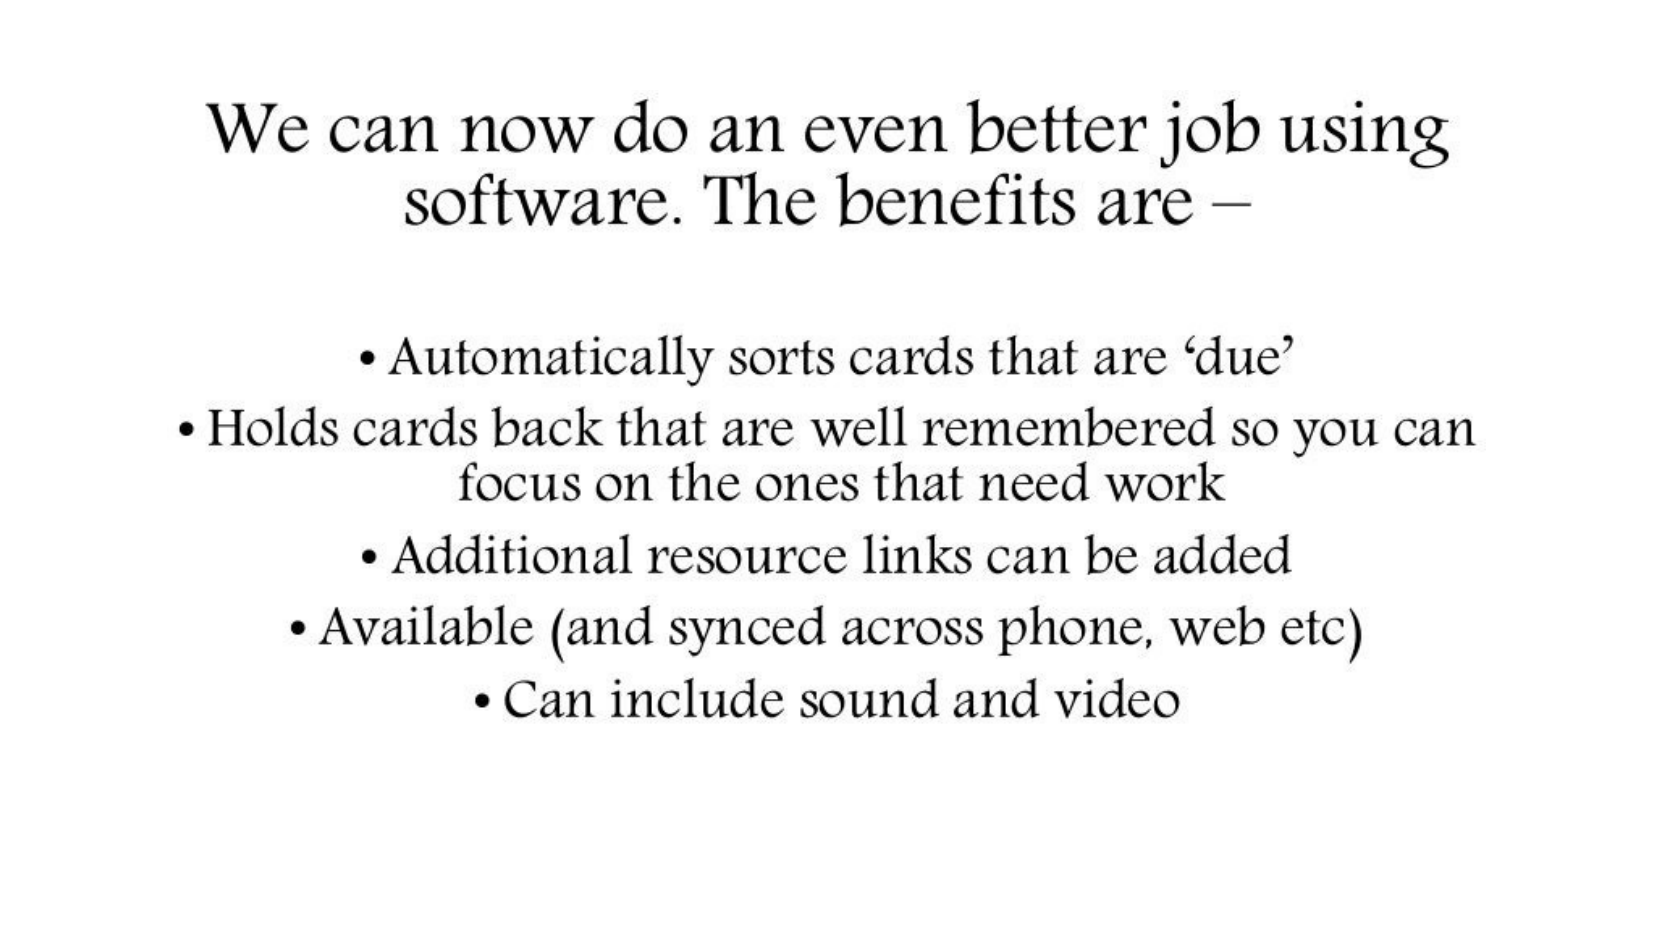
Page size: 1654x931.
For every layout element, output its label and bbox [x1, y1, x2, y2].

picture [167, 90, 1486, 905]
